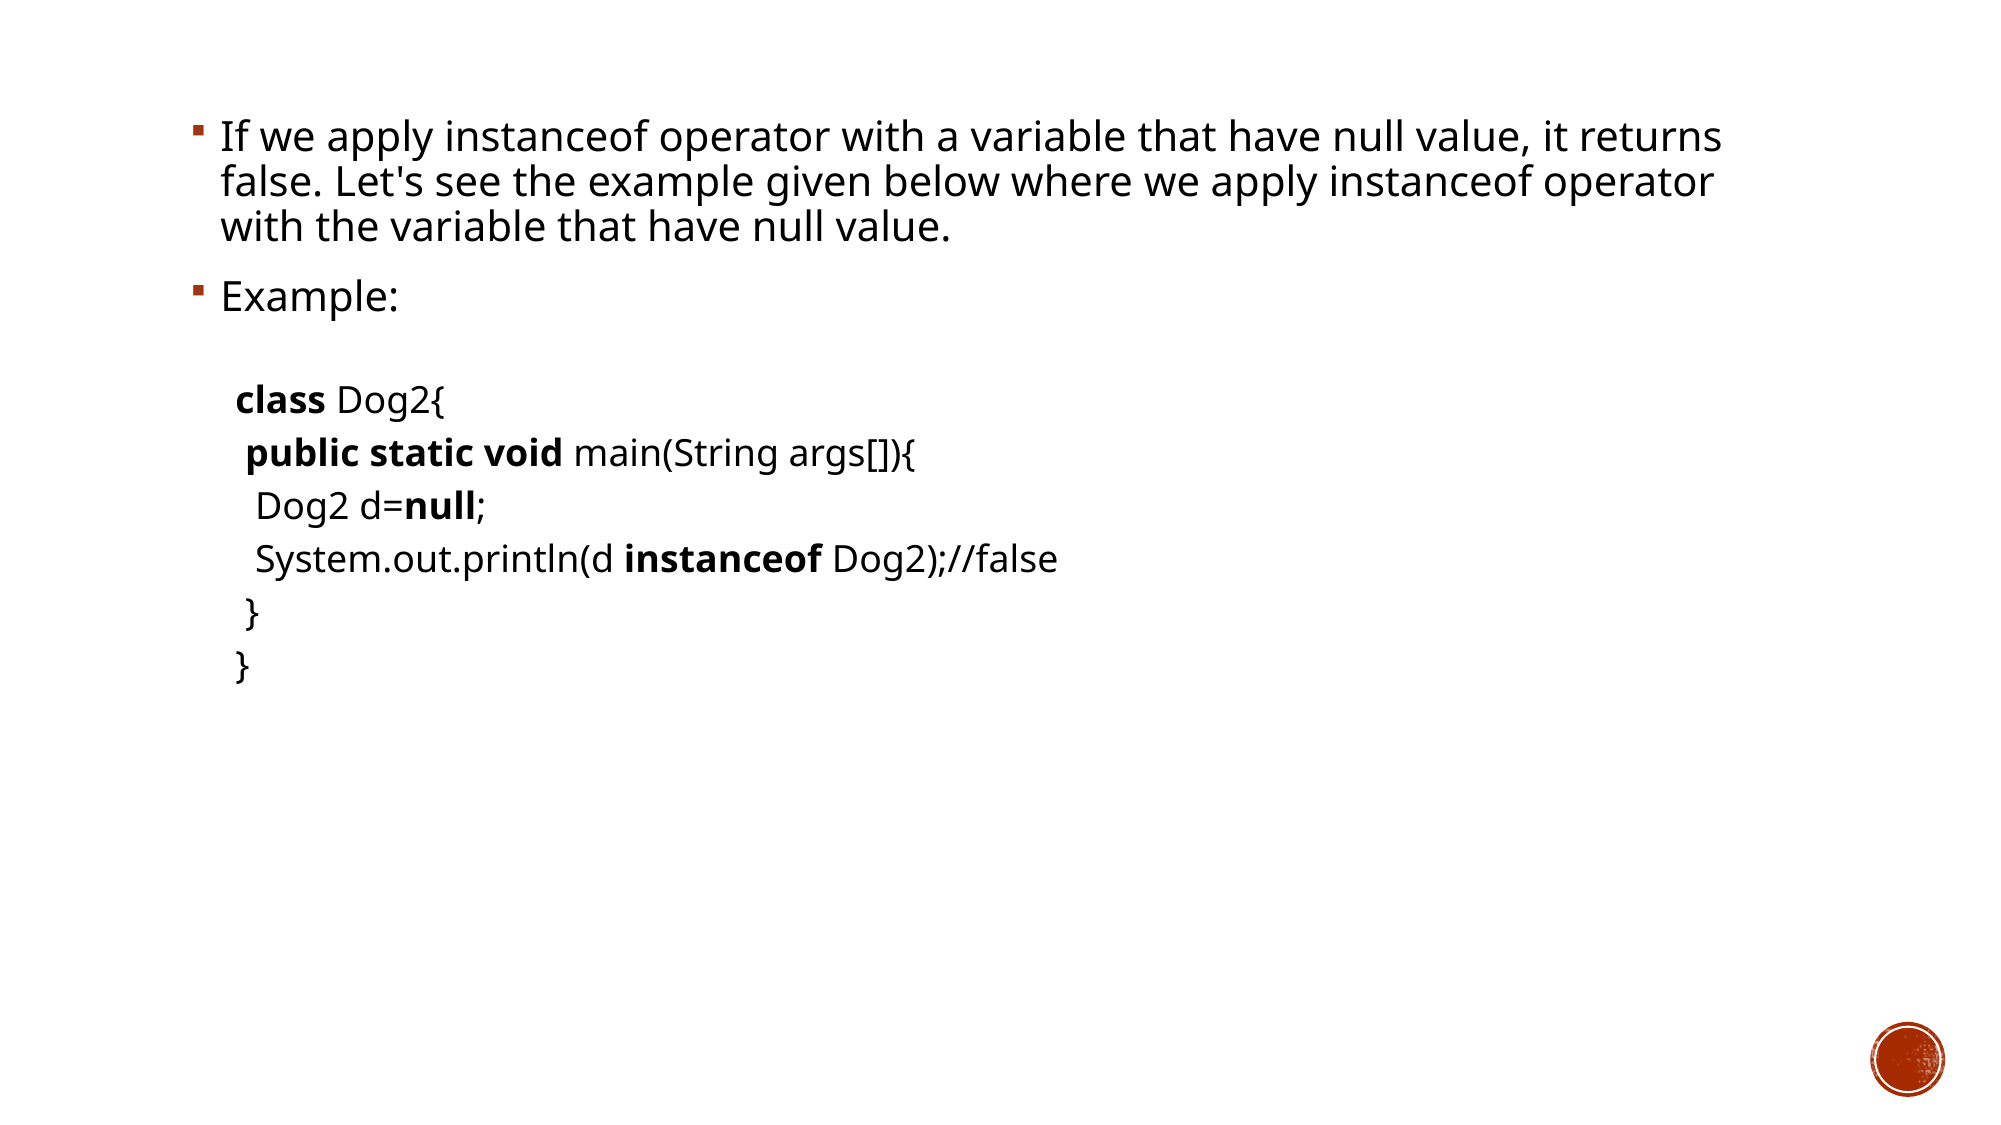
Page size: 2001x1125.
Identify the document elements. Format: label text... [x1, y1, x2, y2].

list If we apply instanceof operator with a variable that have null value, it returns false. Let's see the example given below where we apply instanceof operator with the variable that have null value. Example: class Dog2{ public static void main(String args[]){ Dog2 d=null; System.out.println(d instanceof Dog2);//false } } [175, 107, 1826, 1013]
